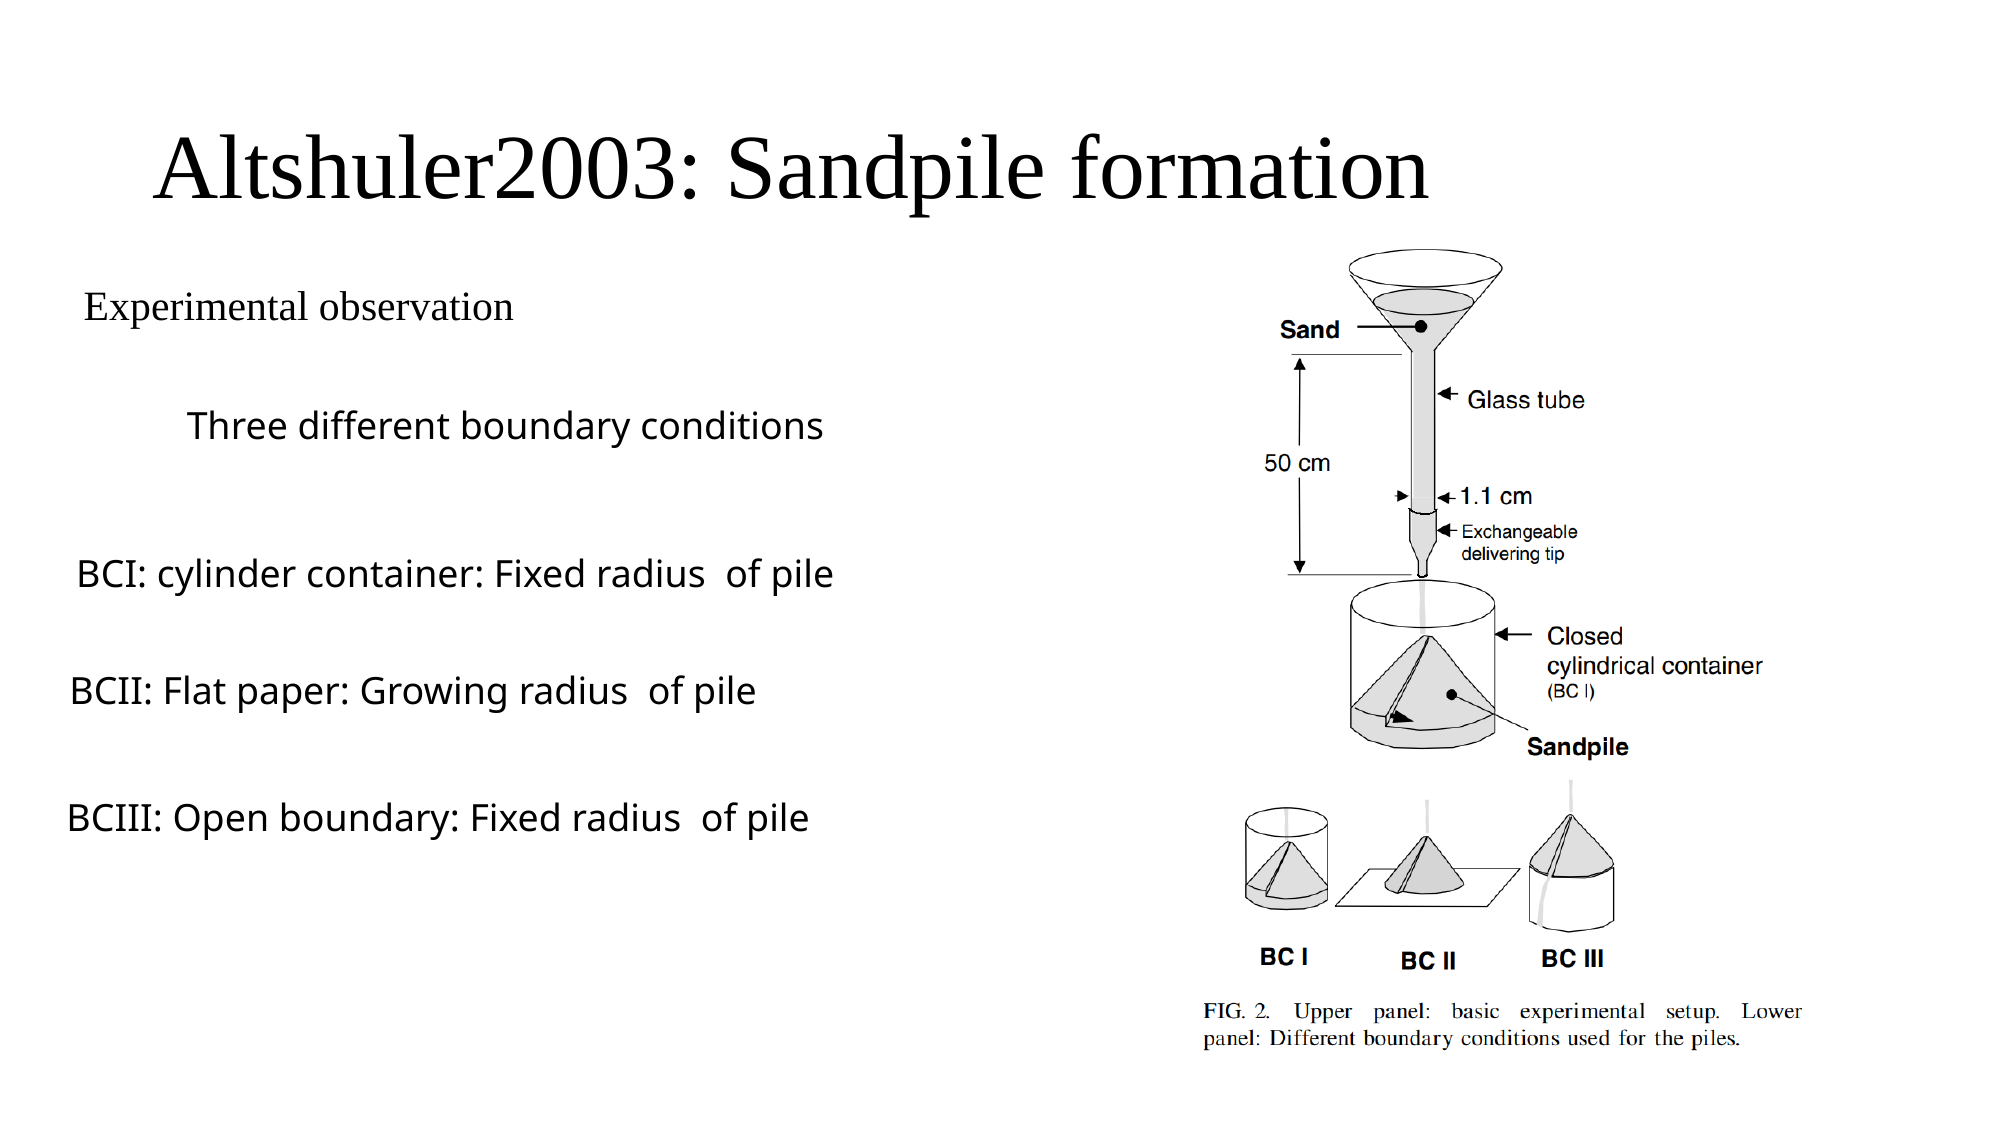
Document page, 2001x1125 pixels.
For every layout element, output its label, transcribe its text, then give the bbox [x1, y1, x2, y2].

text_box Three different boundary conditions [172, 394, 840, 455]
title Altshuler2003: Sandpile formation [137, 59, 1863, 278]
list Experimental observation [68, 277, 537, 347]
picture [1174, 236, 1828, 1066]
